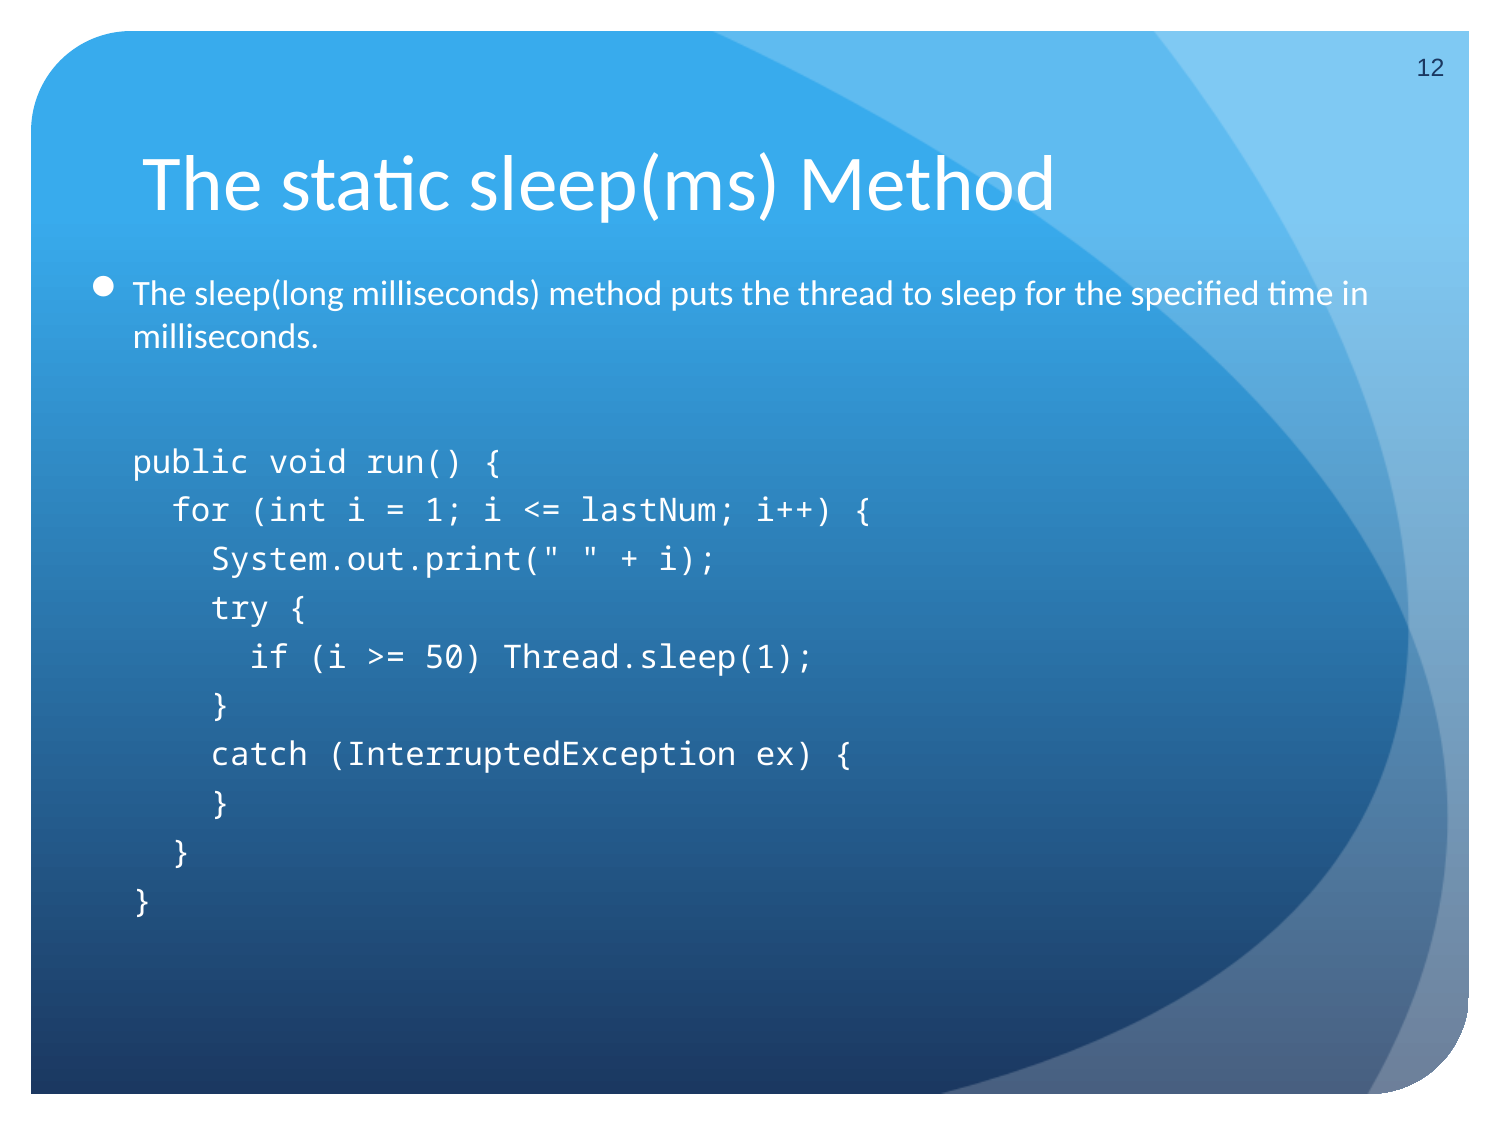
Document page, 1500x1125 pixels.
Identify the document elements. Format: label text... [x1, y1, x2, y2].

picture [24, 30, 1473, 1094]
title The static sleep(ms) Method [127, 62, 1372, 234]
list The sleep(long milliseconds) method puts the thread to sleep for the specified time in milliseconds. public void run() { for (int i = 1; i <= lastNum; i++) { System.out.print(" " + i); try { if (i >= 50) Thread.sleep(1); } catch (InterruptedException ex) { } } } [75, 262, 1413, 1005]
slide_number 12 [1378, 36, 1460, 96]
